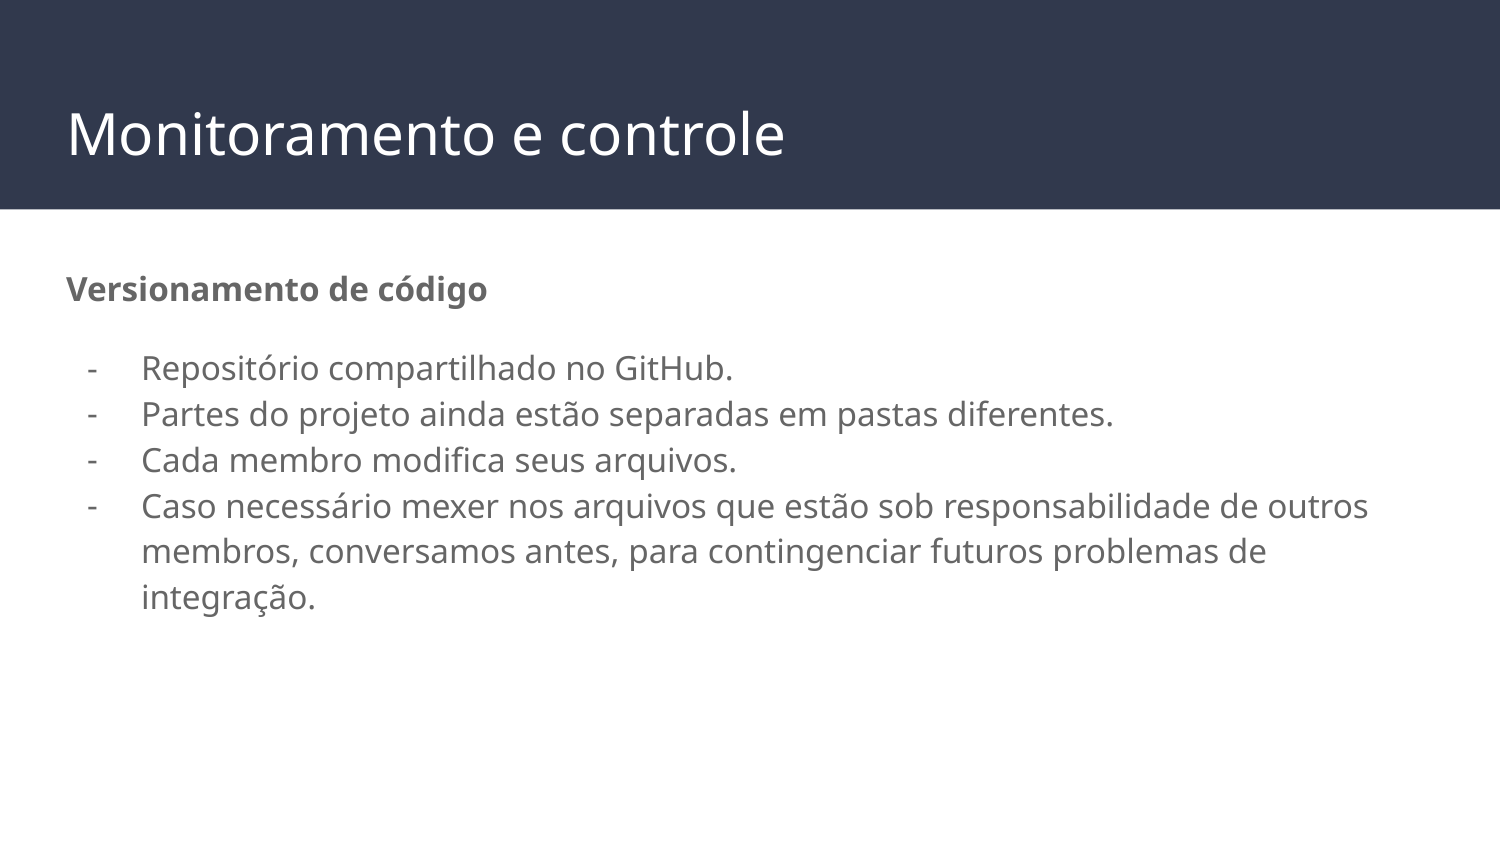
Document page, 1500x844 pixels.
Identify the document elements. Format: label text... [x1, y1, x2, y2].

list Versionamento de código Repositório compartilhado no GitHub. Partes do projeto ainda estão separadas em pastas diferentes. Cada membro modifica seus arquivos. Caso necessário mexer nos arquivos que estão sob responsabilidade de outros membros, conversamos antes, para contingenciar futuros problemas de integração. [51, 247, 1449, 752]
title Monitoramento e controle [51, 82, 1449, 185]
